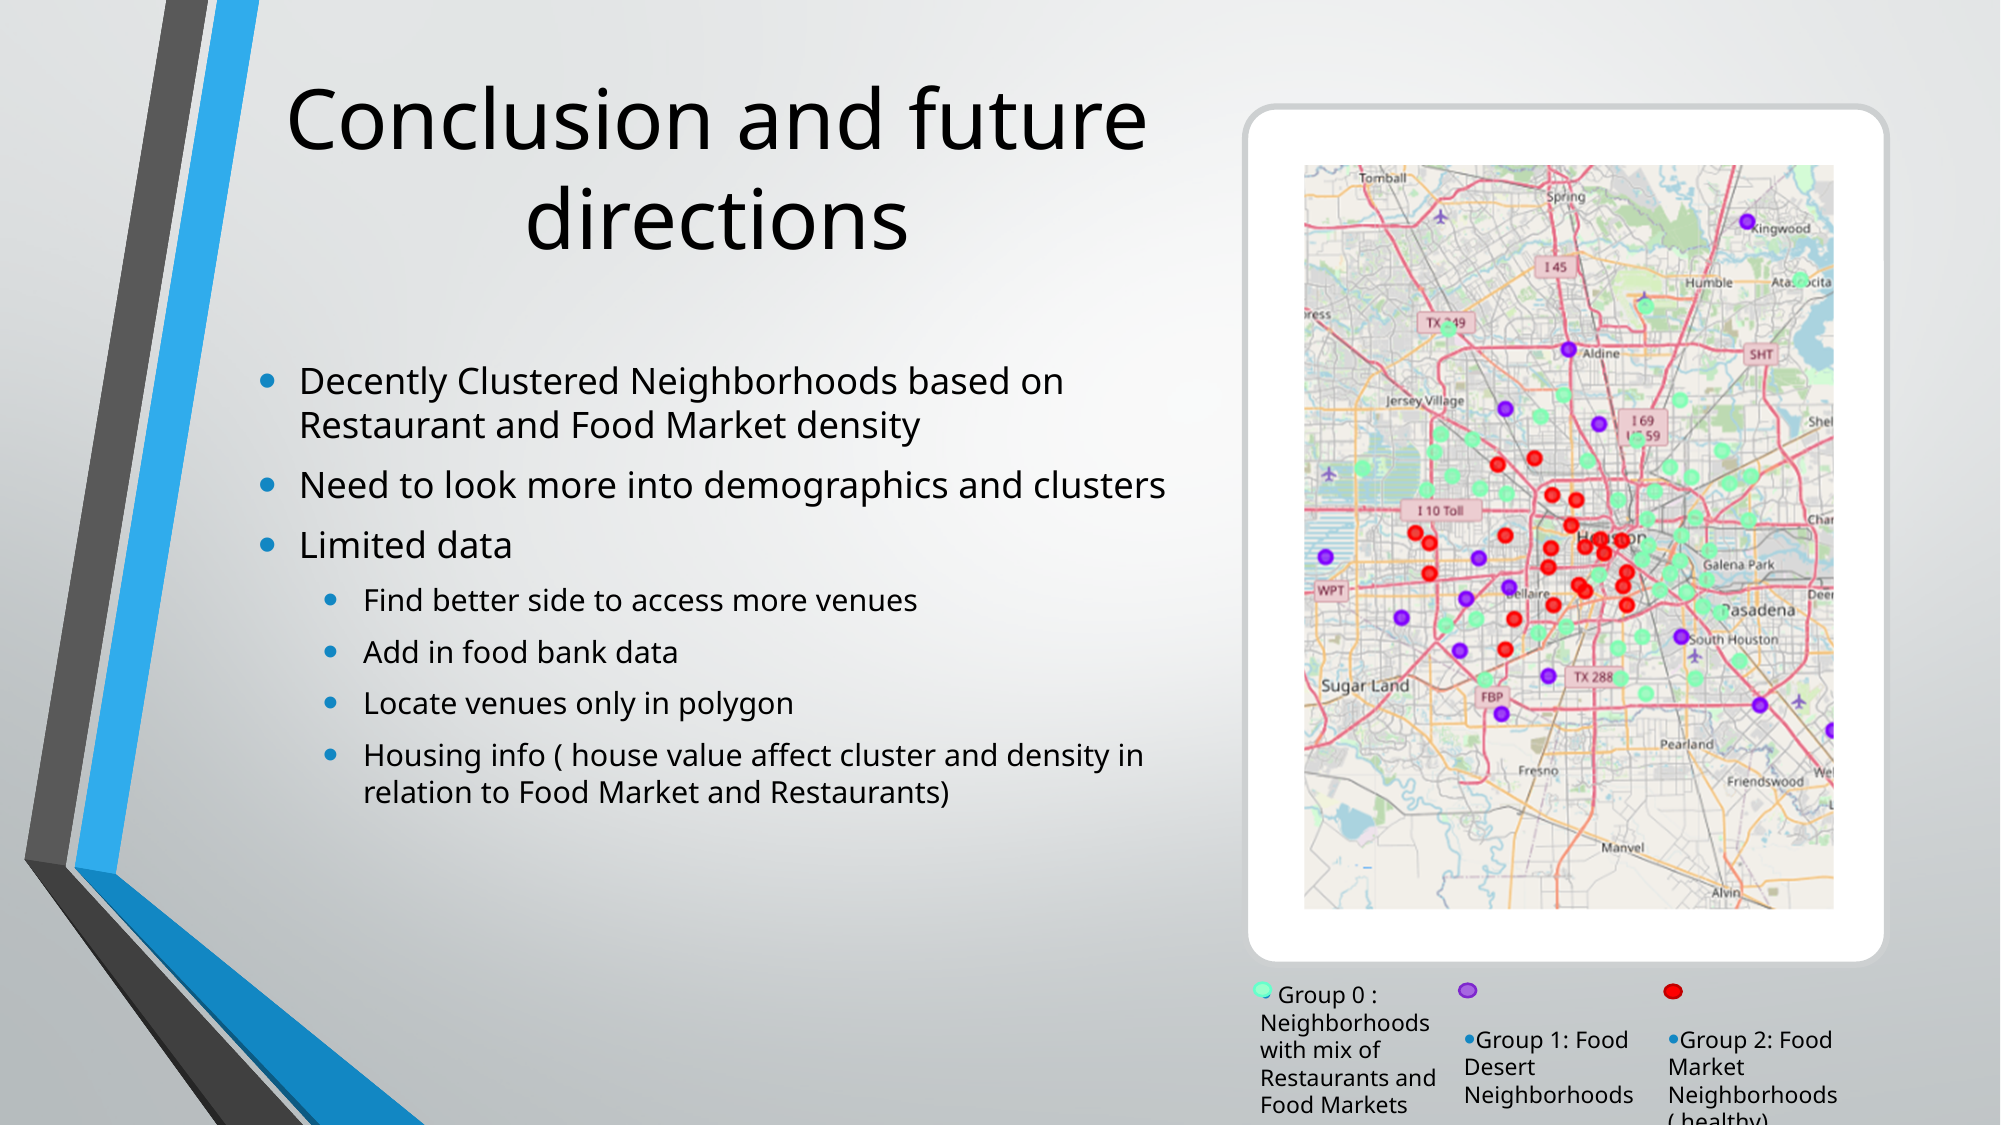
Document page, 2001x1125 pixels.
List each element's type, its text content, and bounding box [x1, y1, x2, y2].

text_box Group 0 : Neighborhoods with mix of Restaurants and Food Markets Group 1: Food Desert Neighborhoods Group 2: Food Market Neighborhoods ( healthy) [1245, 971, 1887, 1125]
title Conclusion and future directions [425, 22, 1192, 310]
text_box [1252, 981, 1273, 998]
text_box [24, 0, 425, 1125]
list Decently Clustered Neighborhoods based on Restaurant and Food Market density Need to look more into demographics and clusters Limited data Find better side to access more venues Add in food bank data Locate venues only in polygon Housing info ( house value affect cluster and density in relation to Food Market and Restaurants) [425, 350, 1192, 864]
text_box [1663, 983, 1683, 1000]
text_box [1457, 982, 1478, 999]
text_box [1243, 105, 1889, 967]
picture [1304, 165, 1834, 912]
